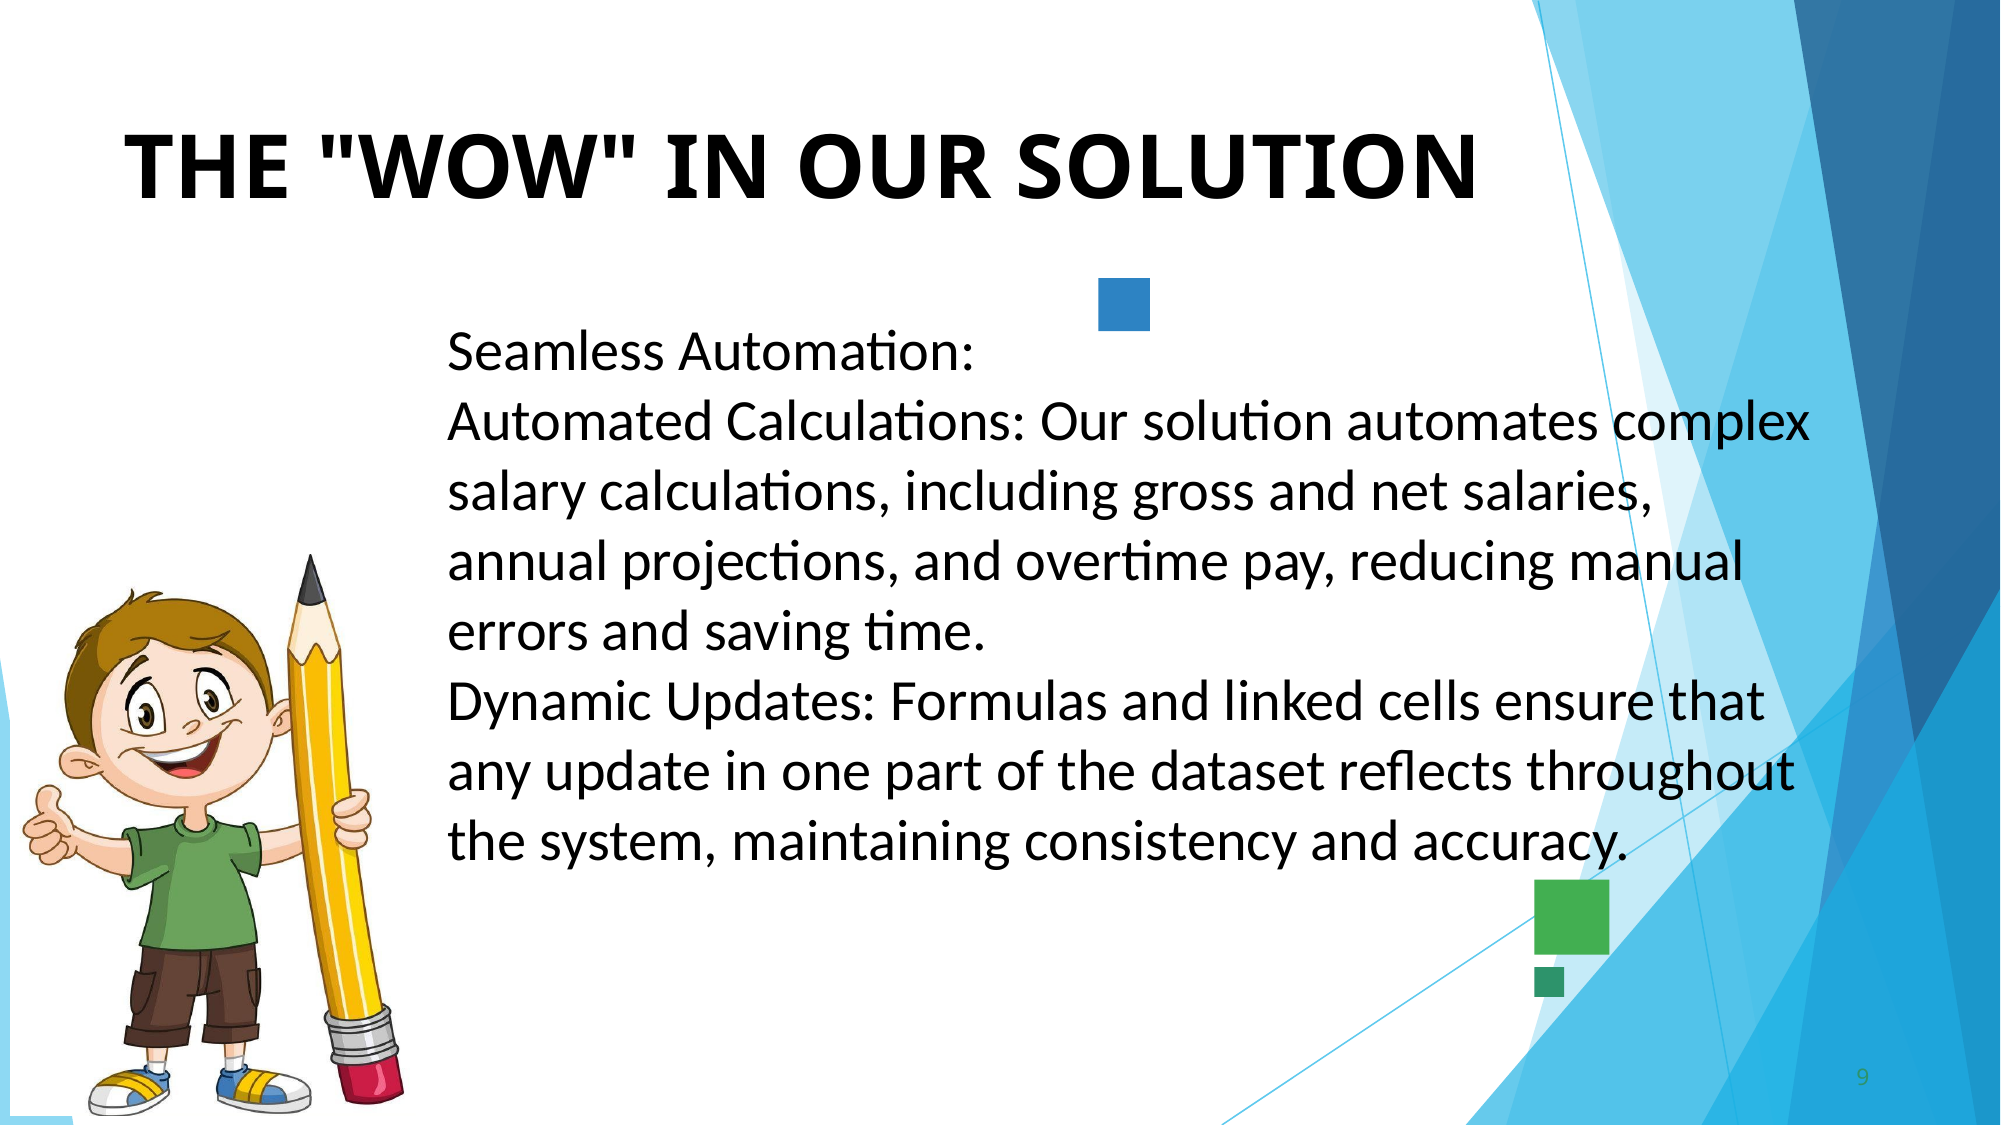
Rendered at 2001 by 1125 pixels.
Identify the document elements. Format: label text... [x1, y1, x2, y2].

title THE "WOW" IN OUR SOLUTION [121, 107, 1513, 298]
text_box [1534, 880, 1610, 955]
text_box [1098, 298, 1150, 304]
text_box 9 [1849, 1061, 1888, 1095]
picture [10, 554, 416, 1116]
text_box [1534, 967, 1565, 997]
text_box Seamless Automation: Automated Calculations: Our solution automates complex salary calculations, including gross and net salaries, annual projections, and overtime pay, reducing manual errors and saving time. Dynamic Updates: Formulas and linked cells ensure that any update in one part of the dataset reflects throughout the system, maintaining consistency and accuracy. [432, 304, 1833, 880]
